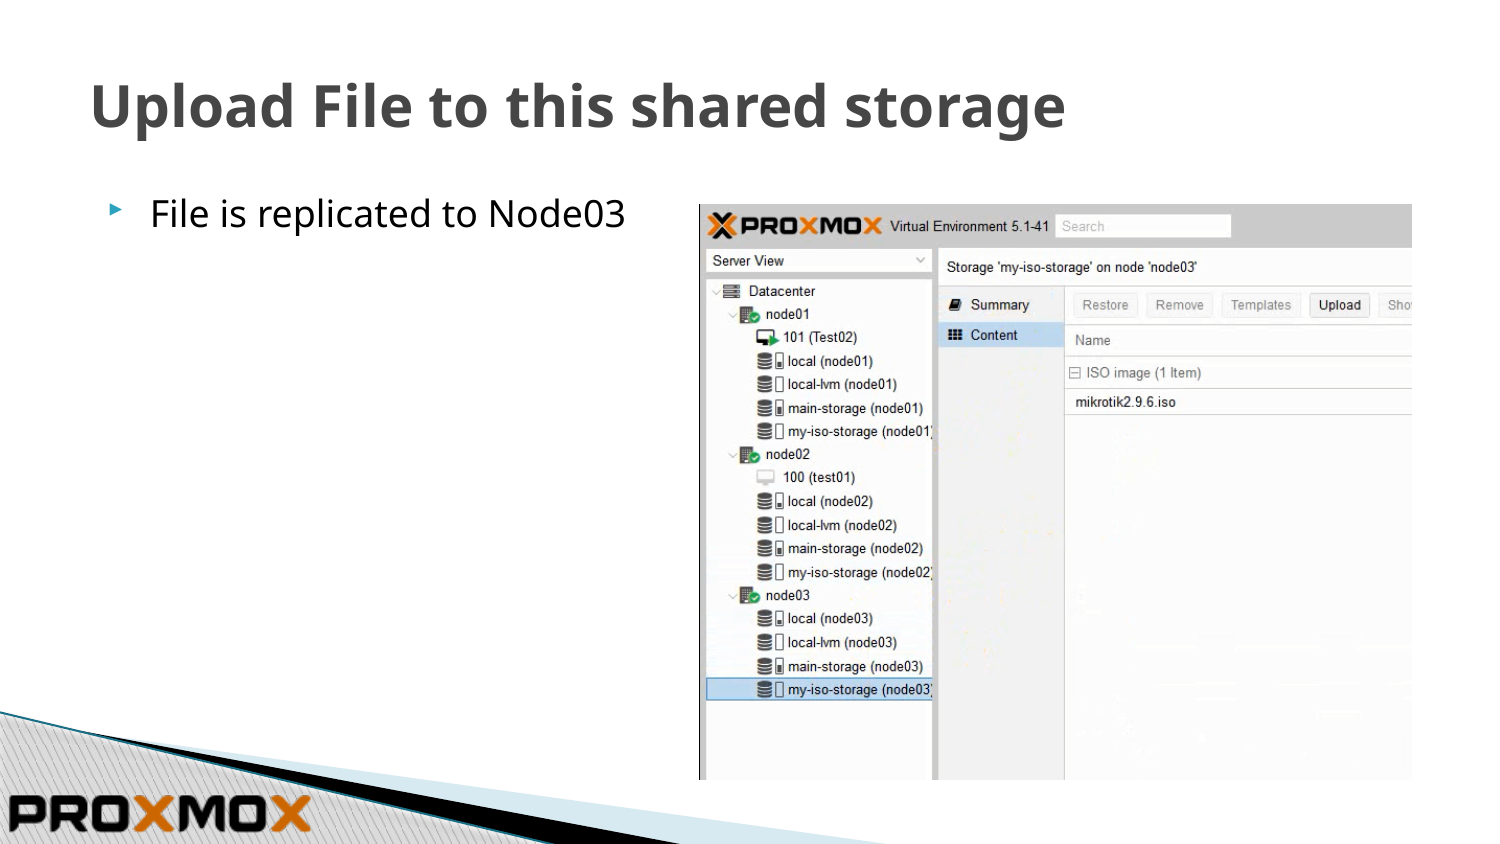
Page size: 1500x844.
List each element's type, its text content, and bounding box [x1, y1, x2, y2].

list File is replicated to Node03 [75, 182, 1425, 740]
title Upload File to this shared storage [75, 33, 1425, 175]
picture [699, 204, 1412, 780]
picture [0, 784, 326, 839]
